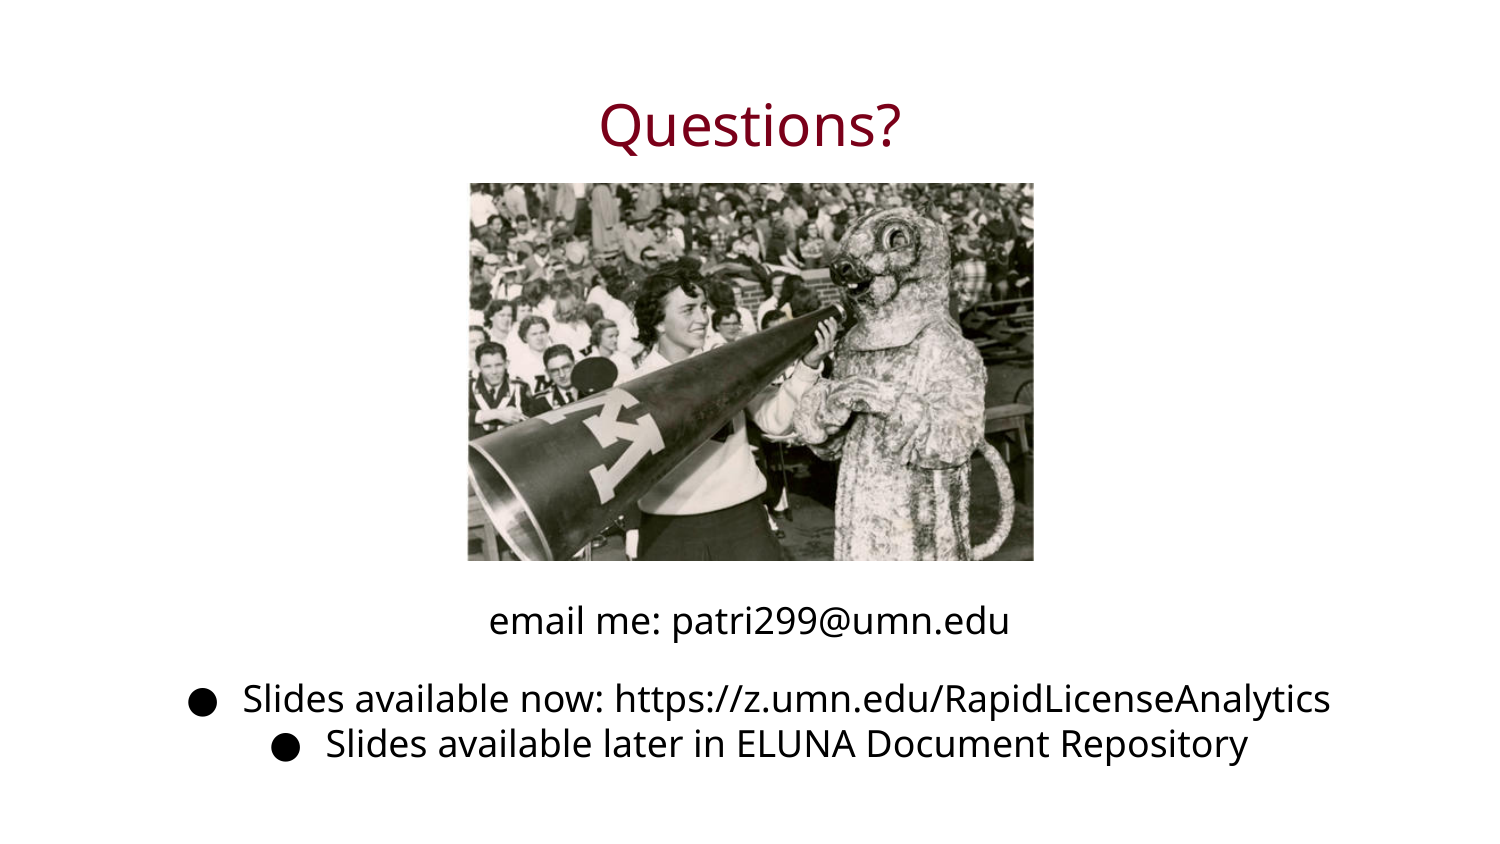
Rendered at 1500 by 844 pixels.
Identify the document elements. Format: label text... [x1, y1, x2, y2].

picture [466, 182, 1034, 561]
title Questions? [51, 72, 1449, 167]
list email me: patri299@umn.edu Slides available now: https://z.umn.edu/RapidLicenseAnalytics Slides available later in ELUNA Document Repository [51, 575, 1449, 817]
